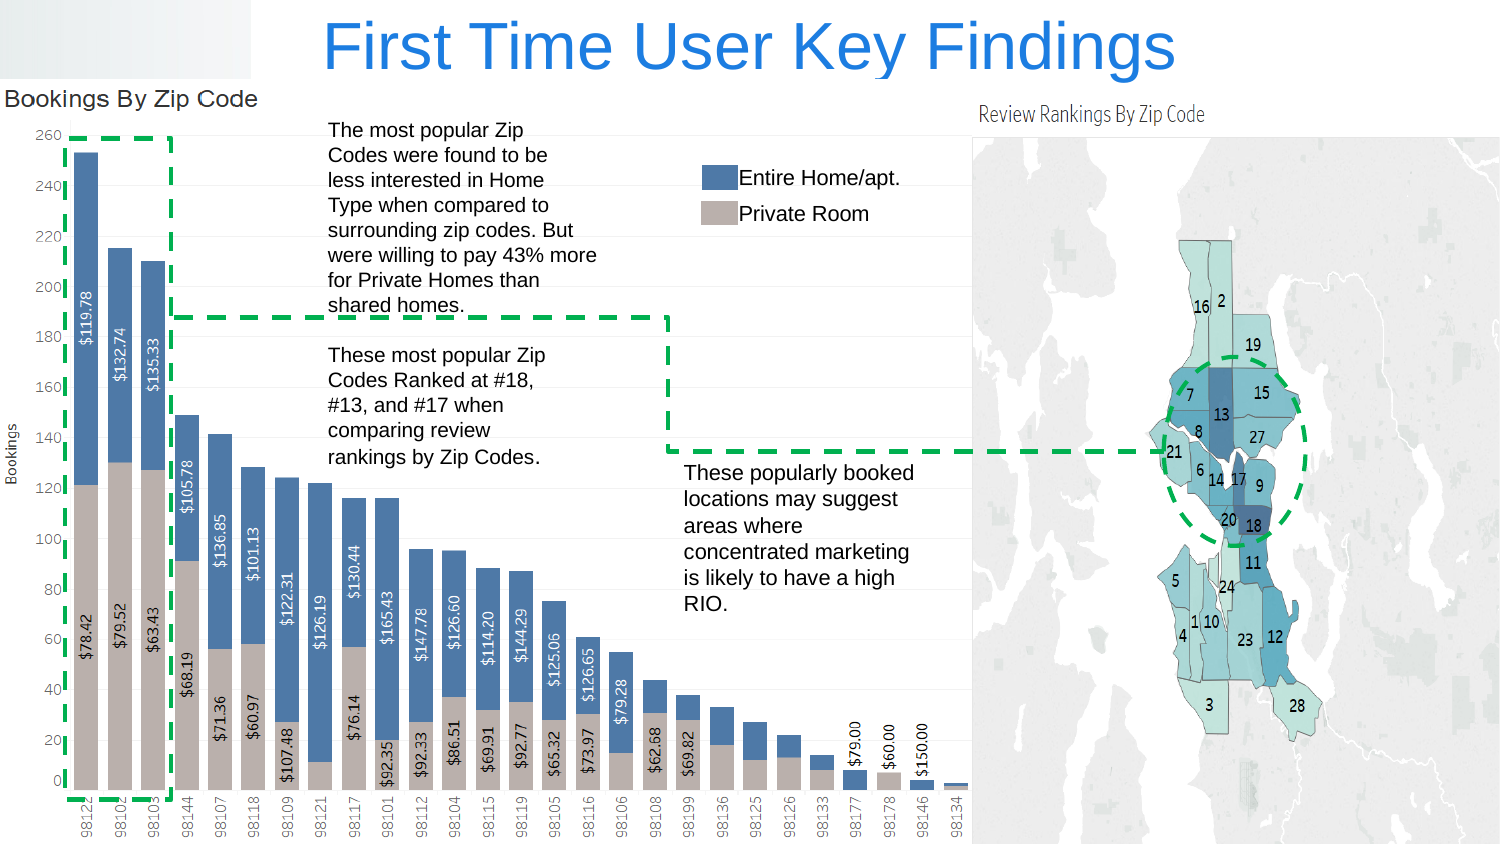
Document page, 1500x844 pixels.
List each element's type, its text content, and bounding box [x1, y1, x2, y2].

picture [0, 78, 1500, 844]
title First Time User Key Findings [0, 0, 1500, 90]
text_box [173, 316, 1164, 452]
